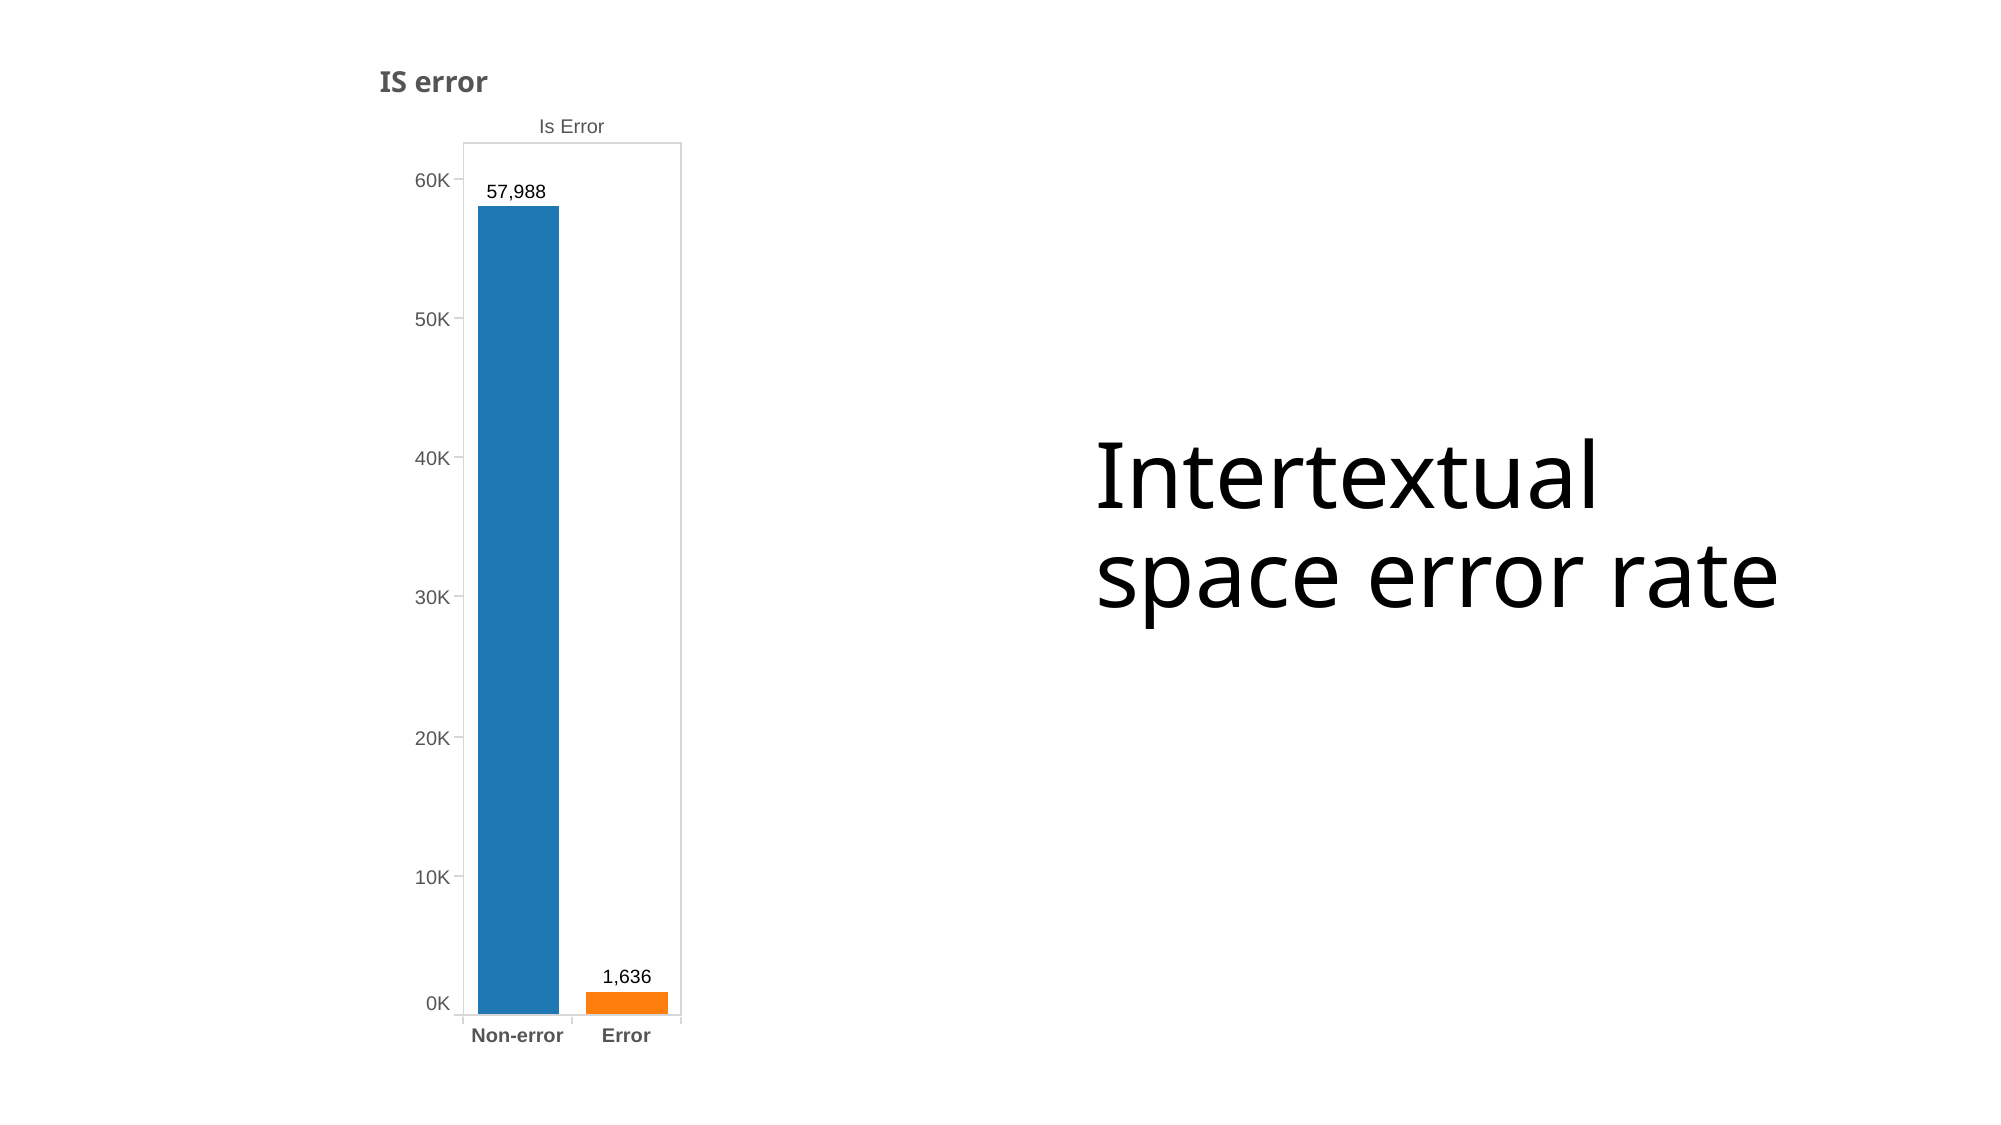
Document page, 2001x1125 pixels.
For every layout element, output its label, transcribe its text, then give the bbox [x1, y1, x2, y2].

title Intertextual space error rate [1080, 59, 1863, 997]
picture [379, 59, 683, 1052]
